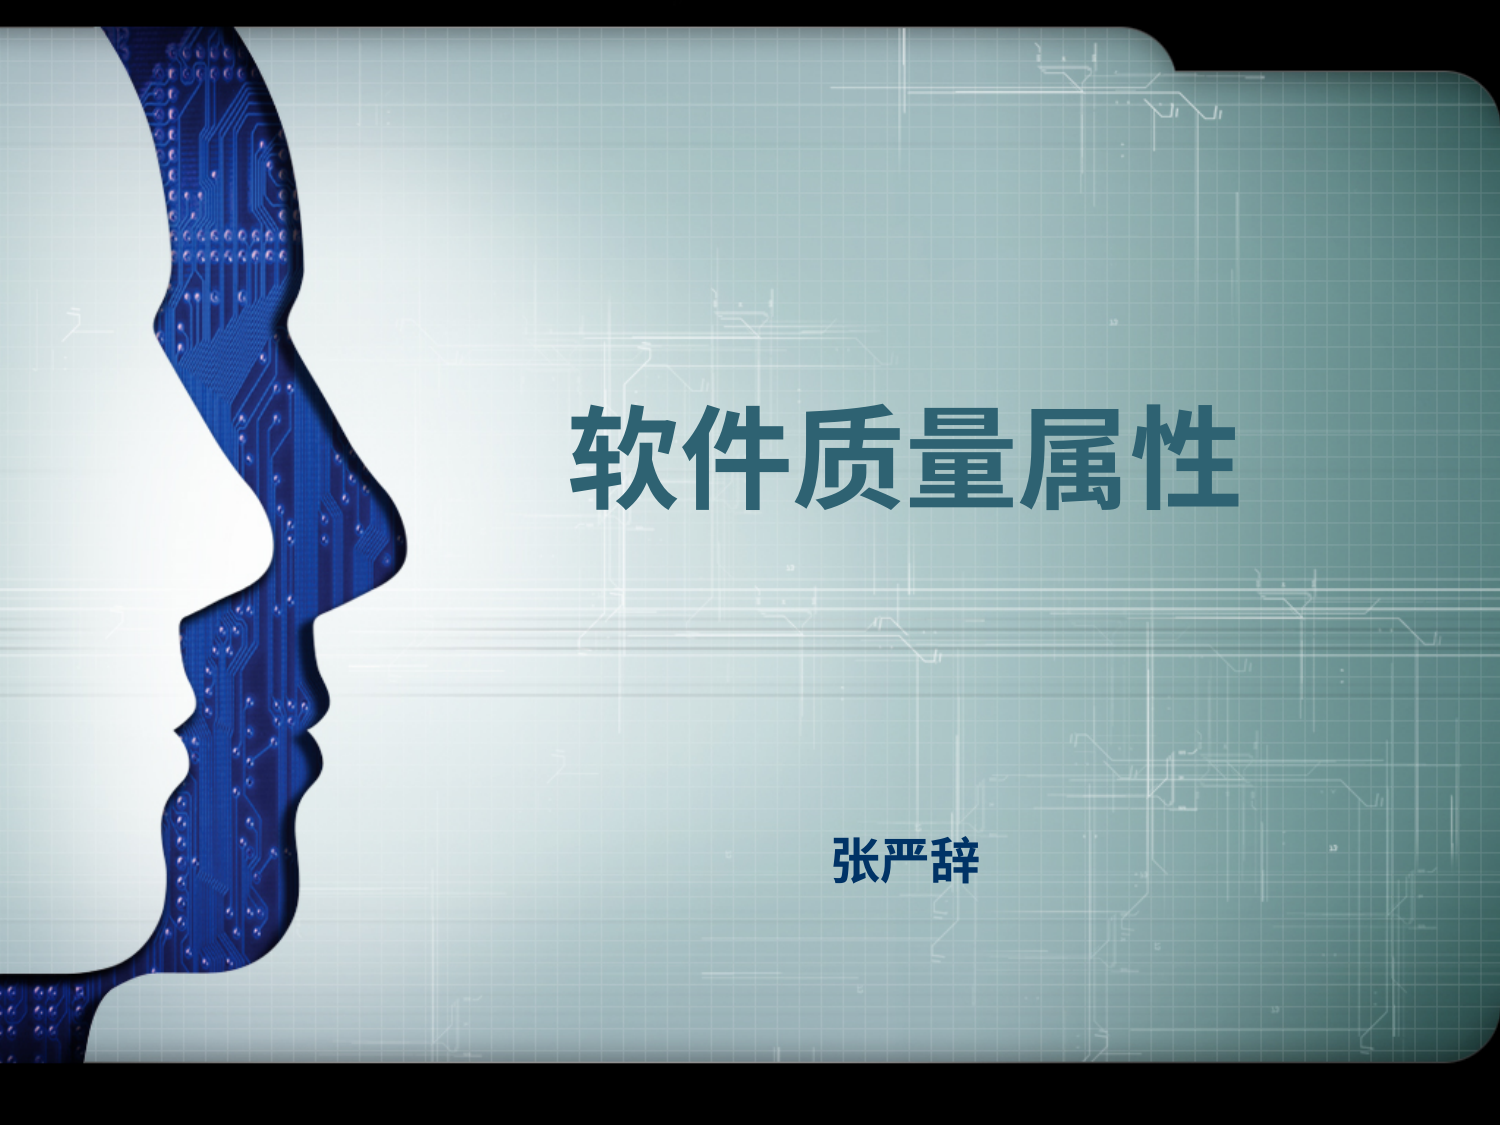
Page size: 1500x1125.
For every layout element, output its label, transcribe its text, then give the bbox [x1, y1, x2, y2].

picture [0, 0, 1500, 1125]
subtitle 张严辞 [403, 822, 1407, 948]
title 软件质量属性 [360, 275, 1450, 725]
